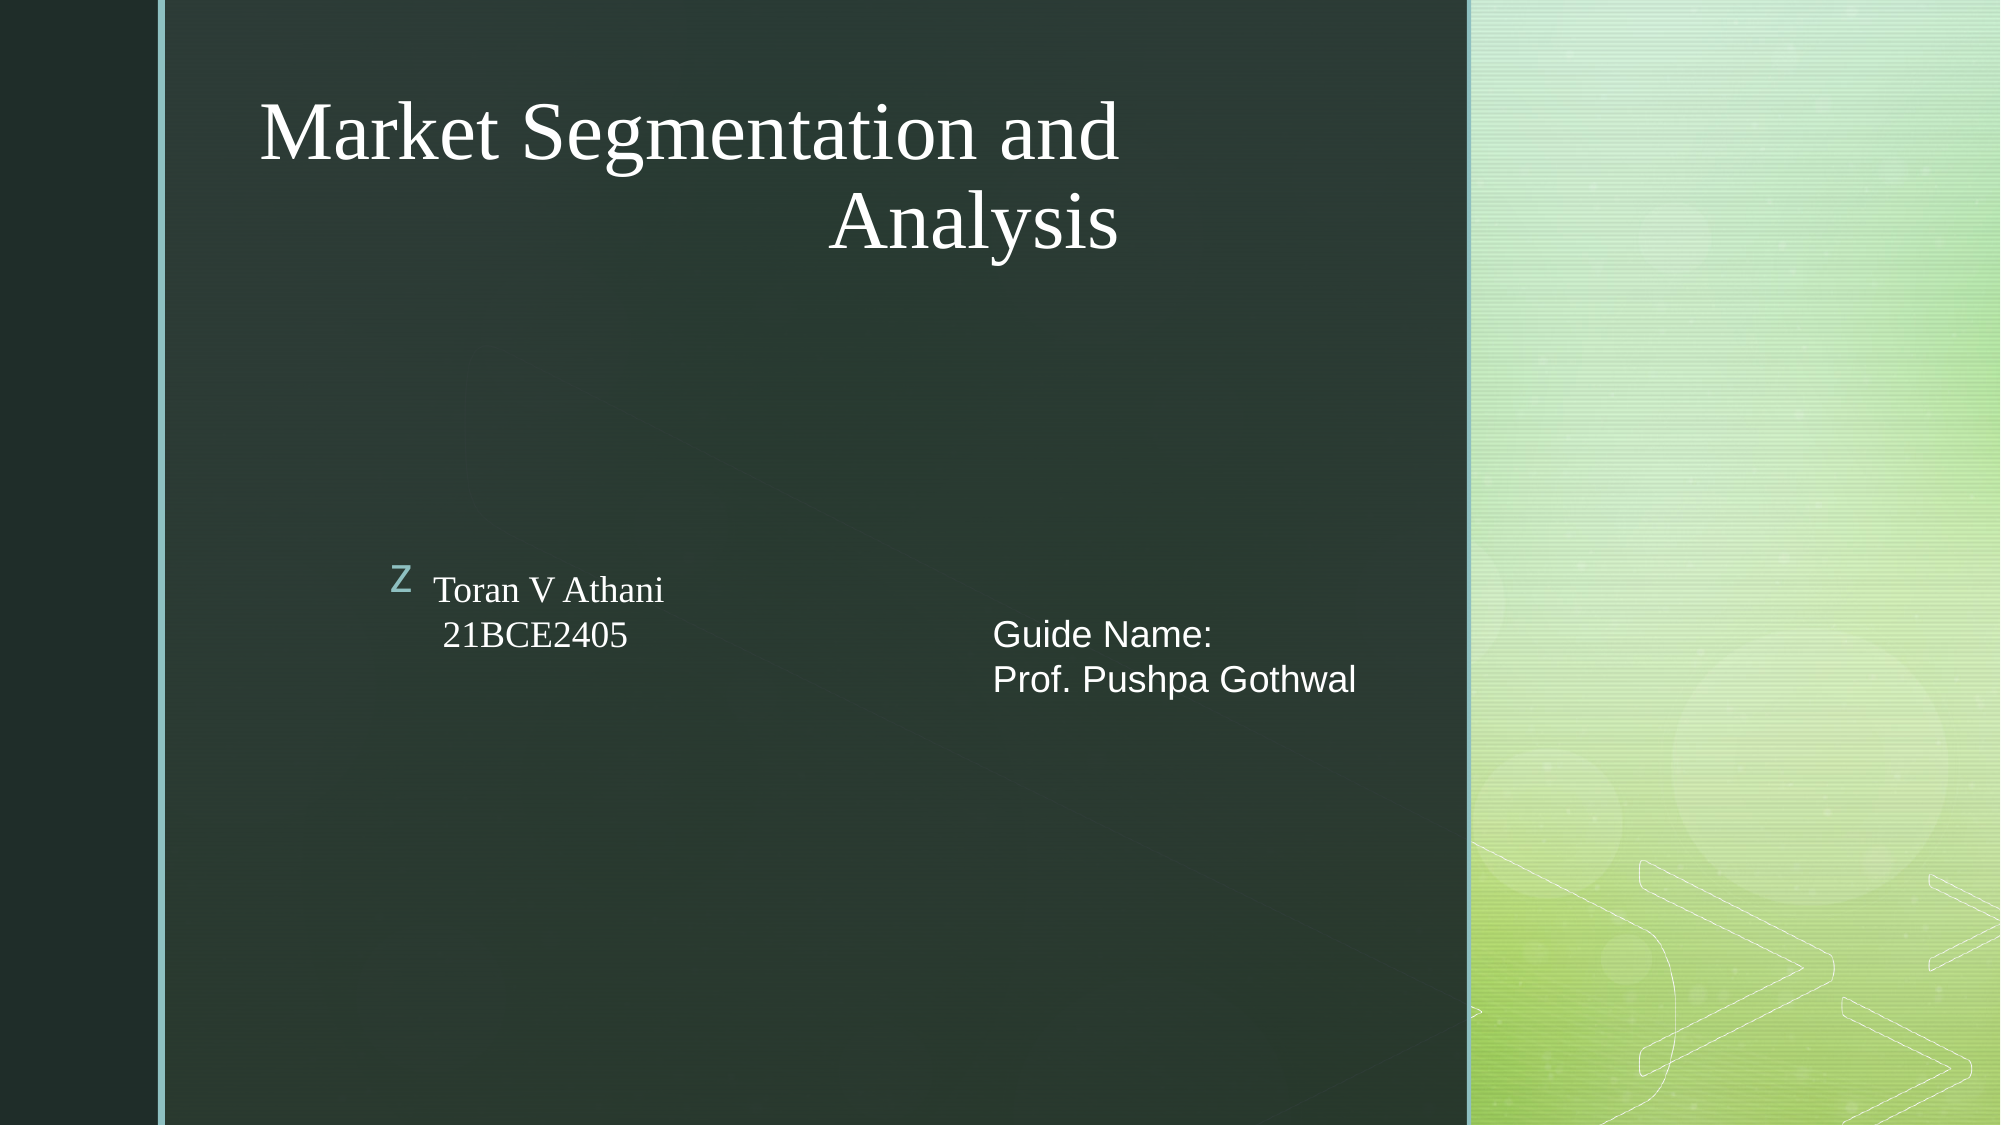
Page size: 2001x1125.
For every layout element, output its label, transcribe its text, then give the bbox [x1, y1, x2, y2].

picture [1472, 0, 2001, 1125]
text_box Guide Name: Prof. Pushpa Gothwal [978, 603, 1372, 708]
text_box Toran V Athani 21BCE2405 [418, 557, 680, 663]
title Market Segmentation and Analysis [230, 79, 1136, 452]
